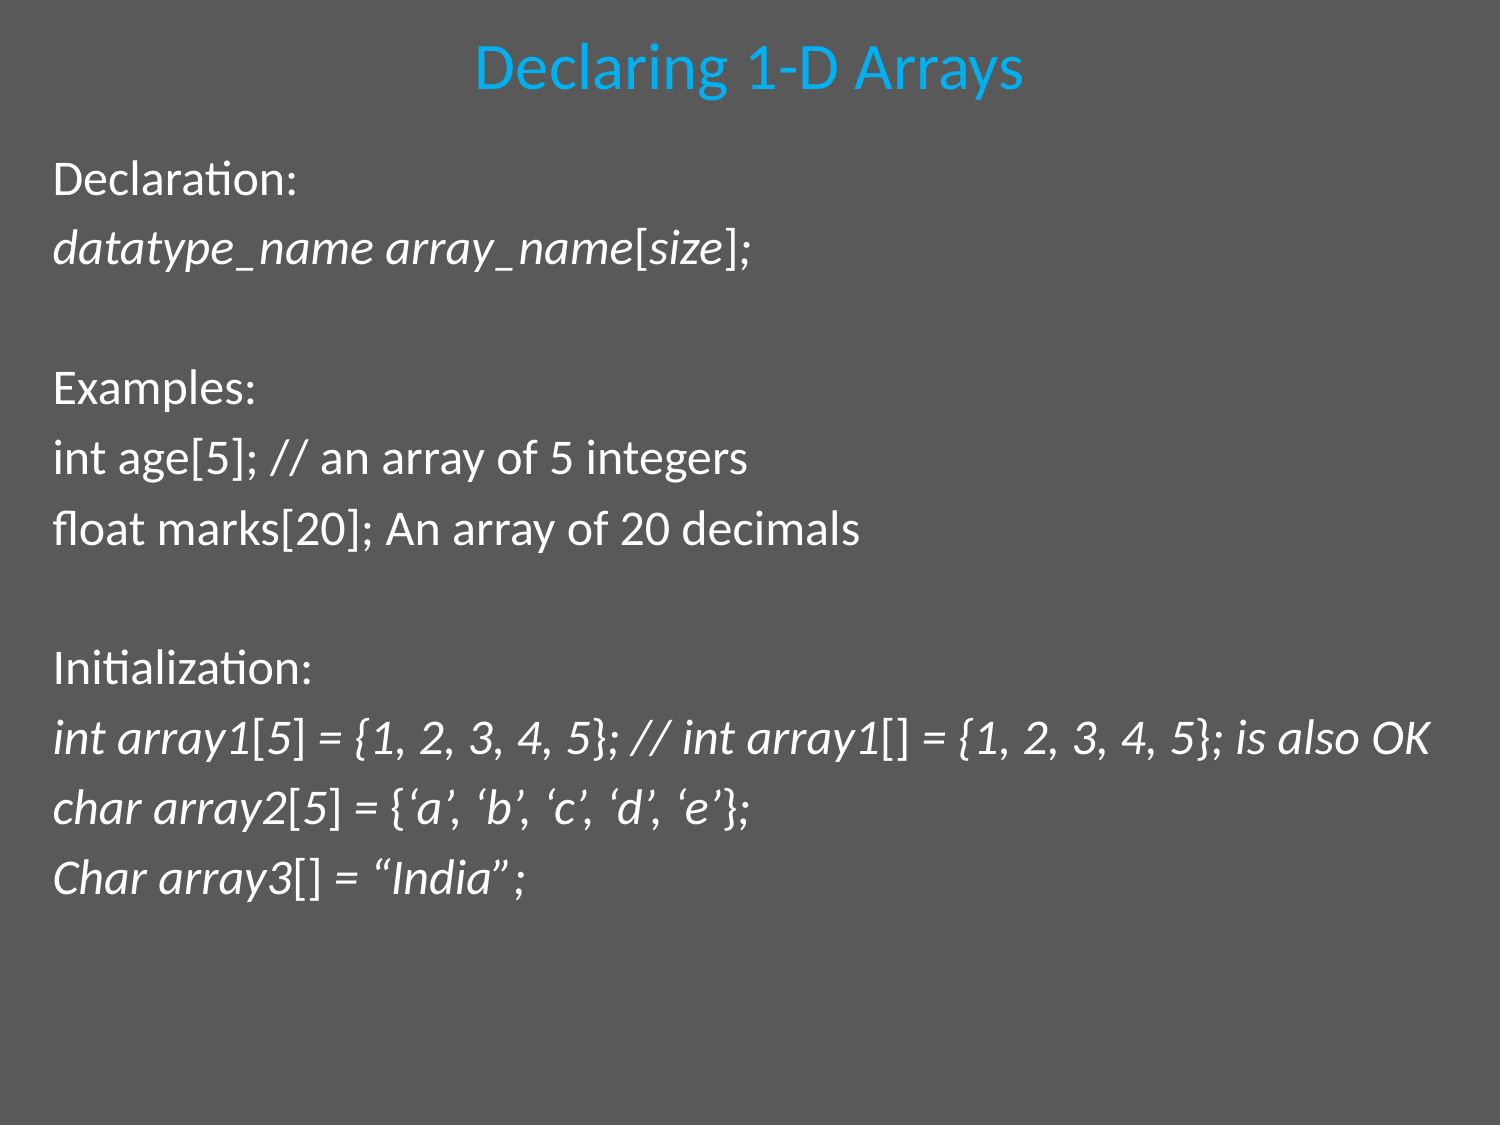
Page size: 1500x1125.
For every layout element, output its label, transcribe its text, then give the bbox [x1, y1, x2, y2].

title Declaring 1-D Arrays [75, 0, 1425, 125]
list Declaration: datatype_name array_name[size]; Examples: int age[5]; // an array of 5 integers float marks[20]; An array of 20 decimals Initialization: int array1[5] = {1, 2, 3, 4, 5}; // int array1[] = {1, 2, 3, 4, 5}; is also OK char array2[5] = {‘a’, ‘b’, ‘c’, ‘d’, ‘e’}; Char array3[] = “India”; [37, 137, 1475, 1088]
